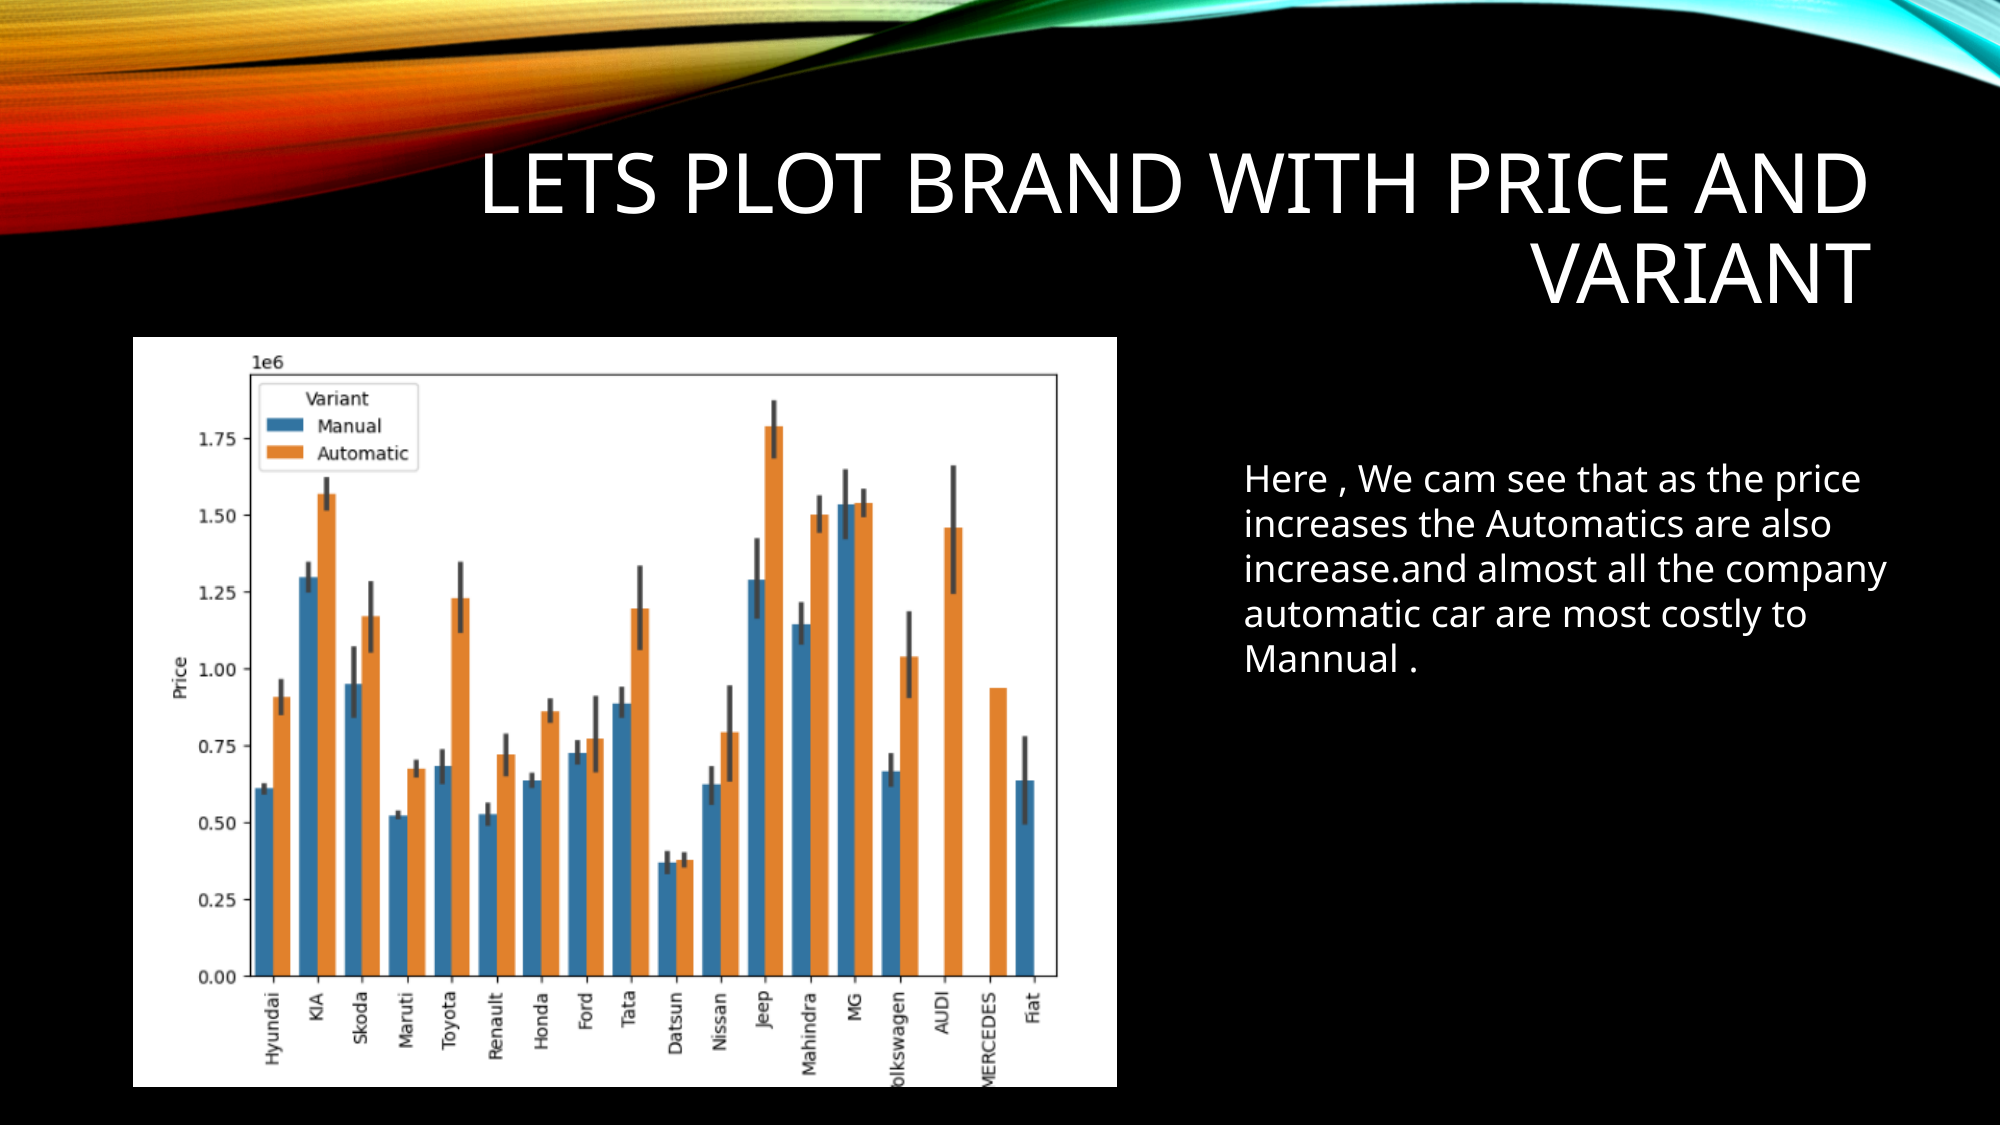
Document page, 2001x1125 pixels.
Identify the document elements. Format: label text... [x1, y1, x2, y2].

text_box Here , We cam see that as the price increases the Automatics are also increase.and almost all the company automatic car are most costly to Mannual . [1228, 447, 1982, 688]
title Lets plot Brand With Price and Variant [112, 125, 1888, 338]
picture [0, 0, 2000, 237]
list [133, 337, 1117, 1087]
